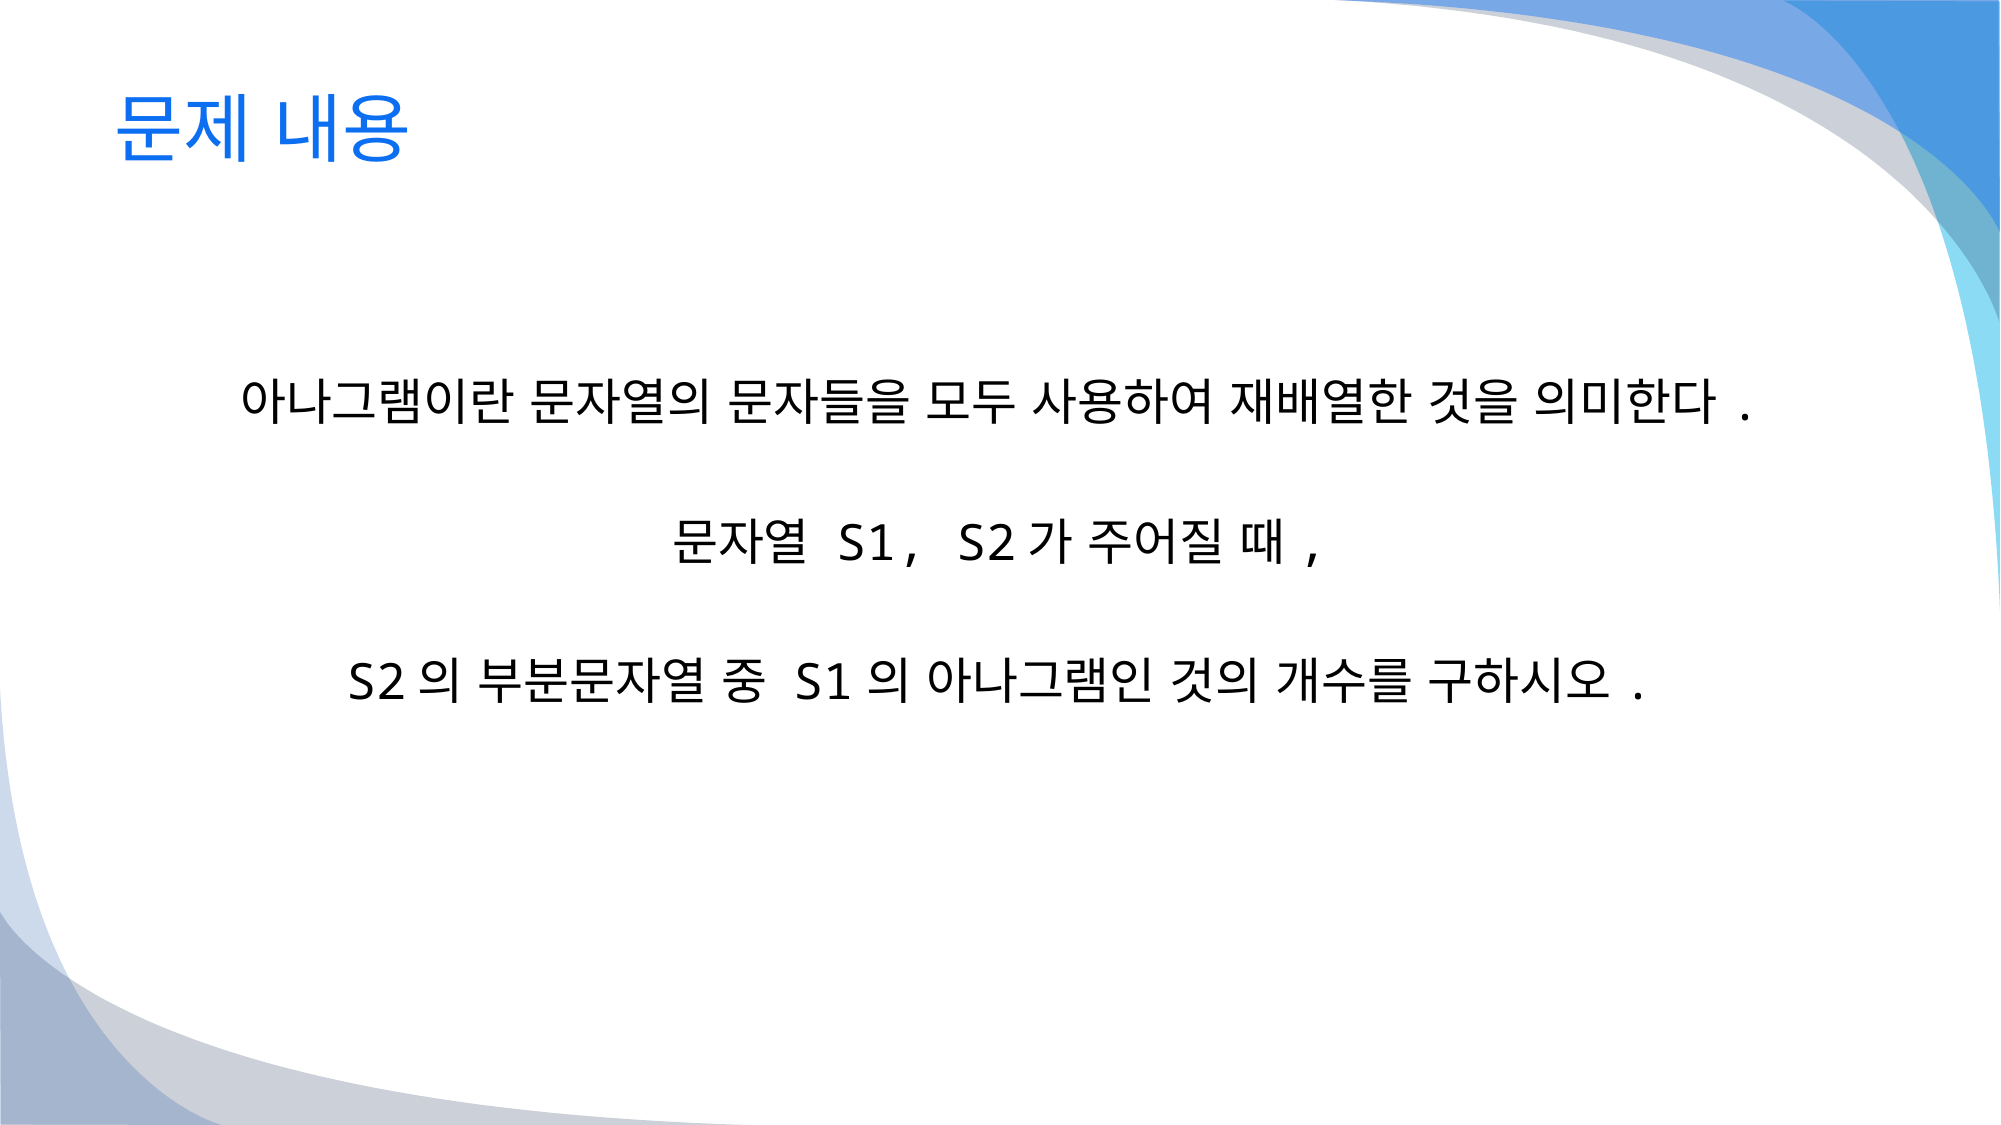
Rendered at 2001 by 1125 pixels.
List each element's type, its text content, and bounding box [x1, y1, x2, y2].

list 아나그램이란 문자열의 문자들을 모두 사용하여 재배열한 것을 의미한다. 문자열 S1, S2가 주어질 때, S2의 부분문자열 중 S1의 아나그램인 것의 개수를 구하시오. [99, 222, 1900, 1005]
title 문제 내용 [99, 50, 1900, 202]
